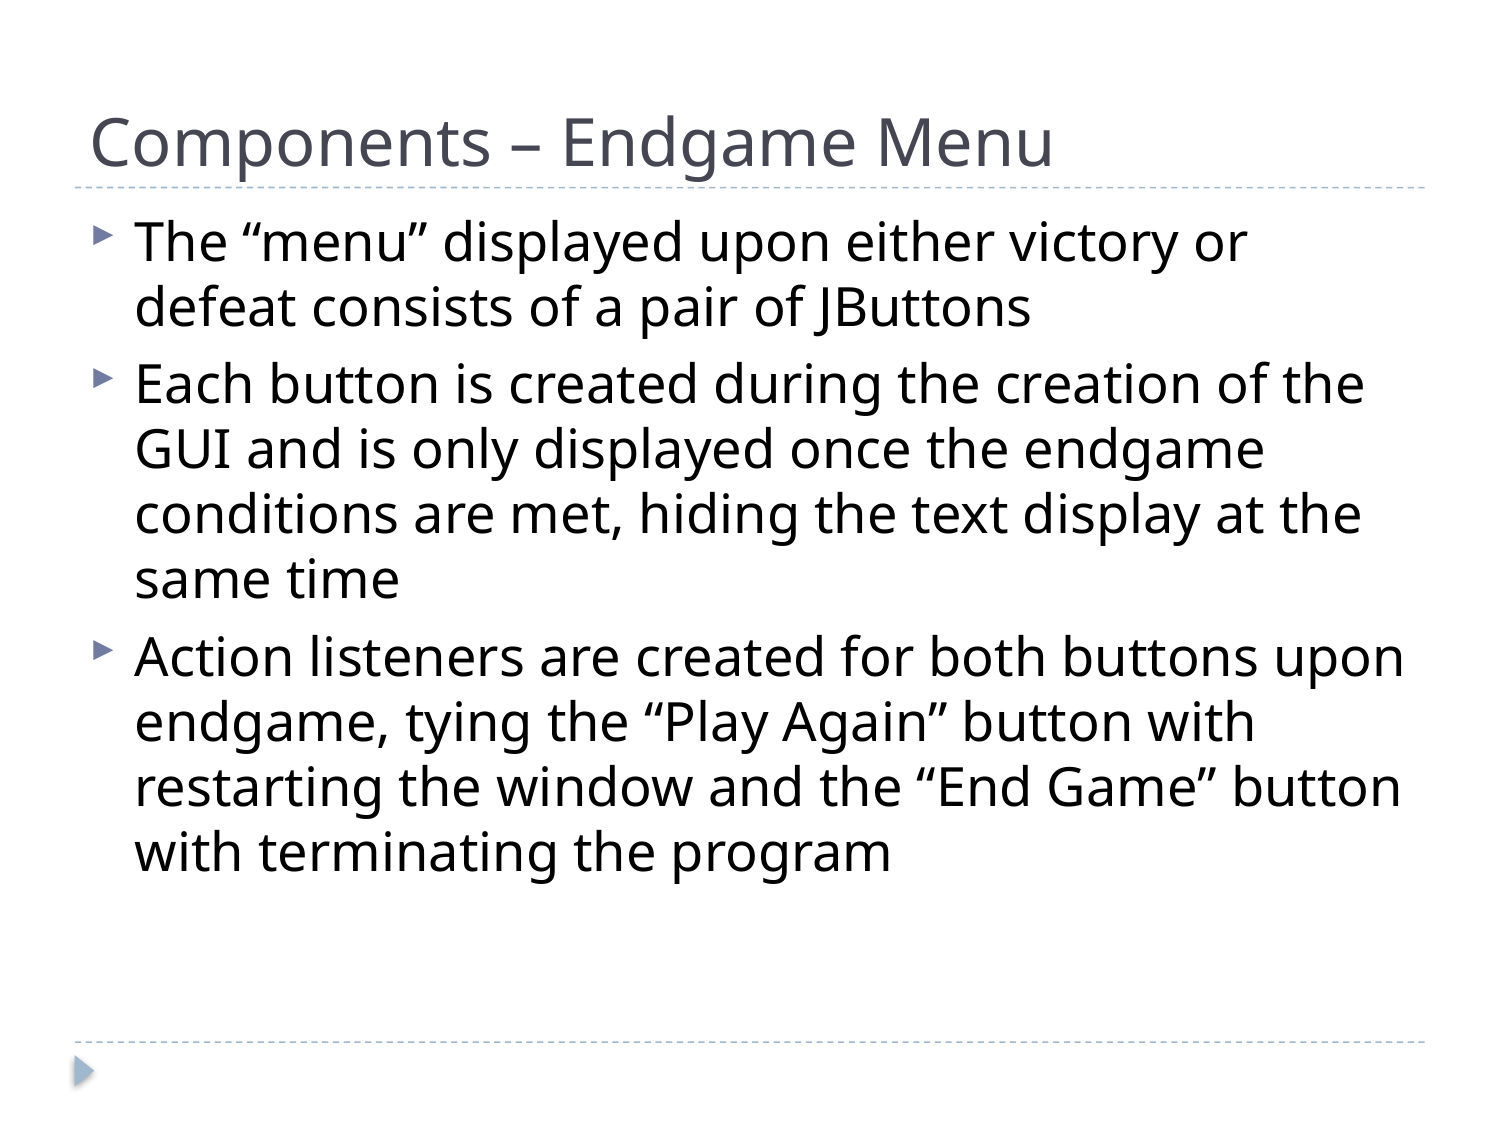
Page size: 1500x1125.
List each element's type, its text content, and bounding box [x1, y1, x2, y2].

title Components – Endgame Menu [75, 24, 1425, 188]
list The “menu” displayed upon either victory or defeat consists of a pair of JButtons Each button is created during the creation of the GUI and is only displayed once the endgame conditions are met, hiding the text display at the same time Action listeners are created for both buttons upon endgame, tying the “Play Again” button with restarting the window and the “End Game” button with terminating the program [75, 200, 1425, 1010]
